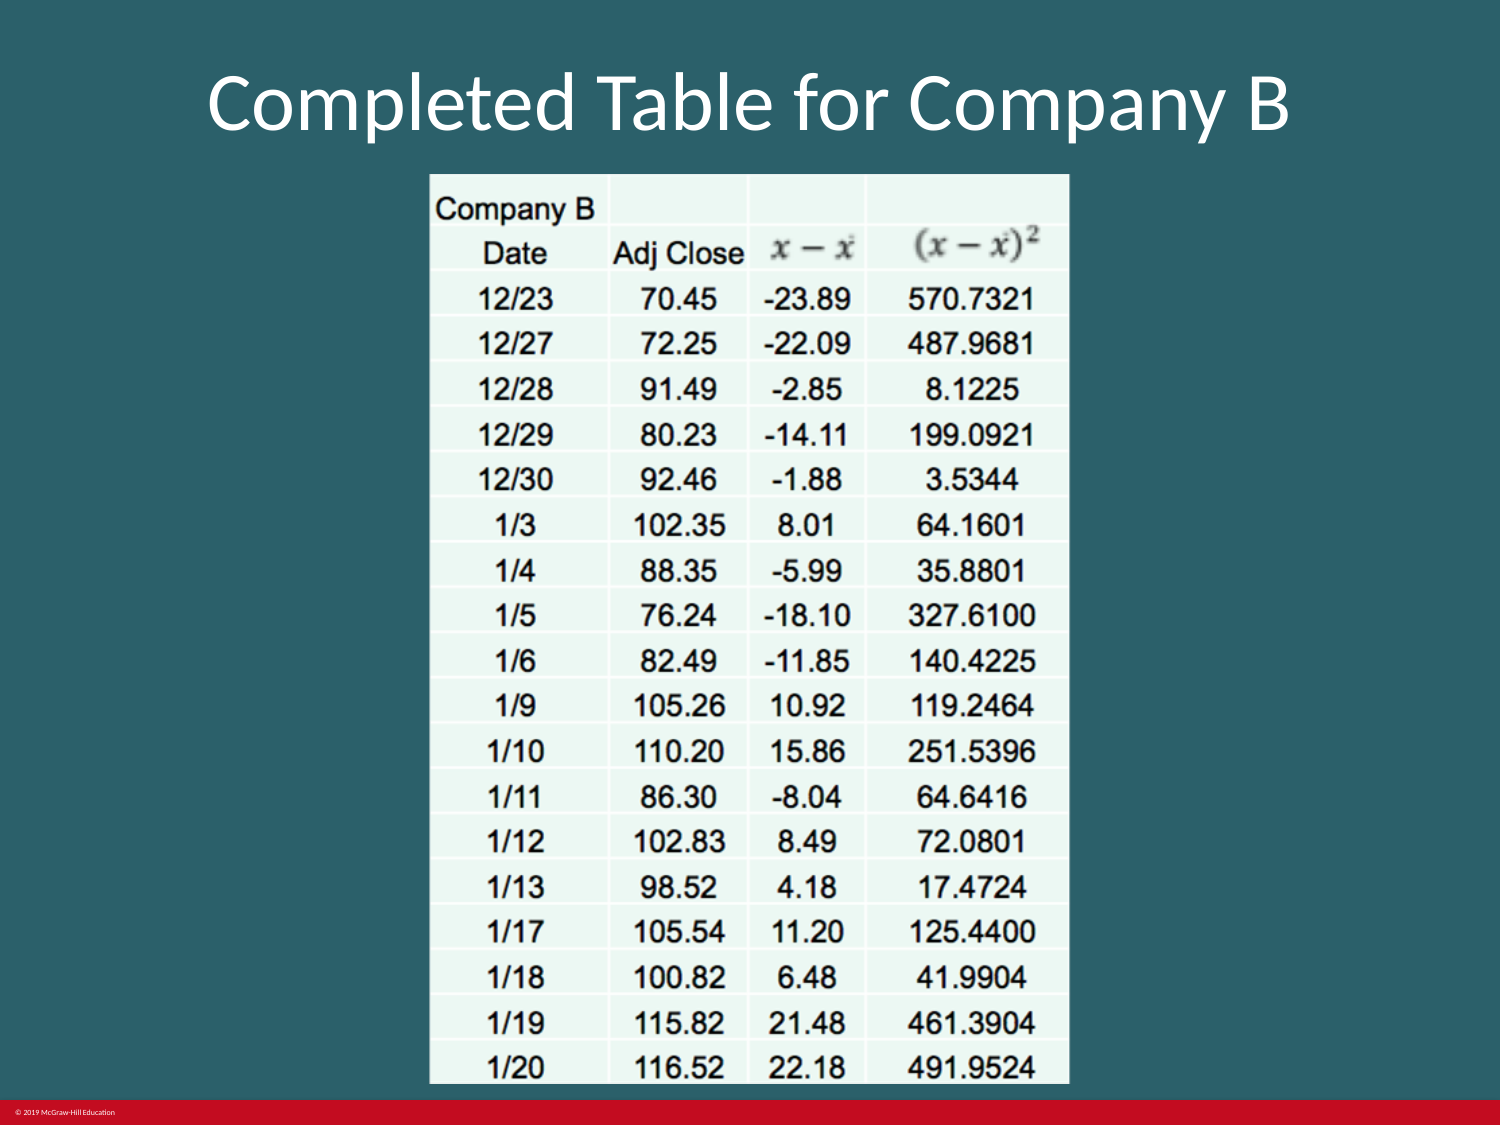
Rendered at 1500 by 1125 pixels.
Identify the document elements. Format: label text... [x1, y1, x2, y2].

title Completed Table for Company B [0, 0, 1500, 195]
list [428, 174, 1072, 1084]
